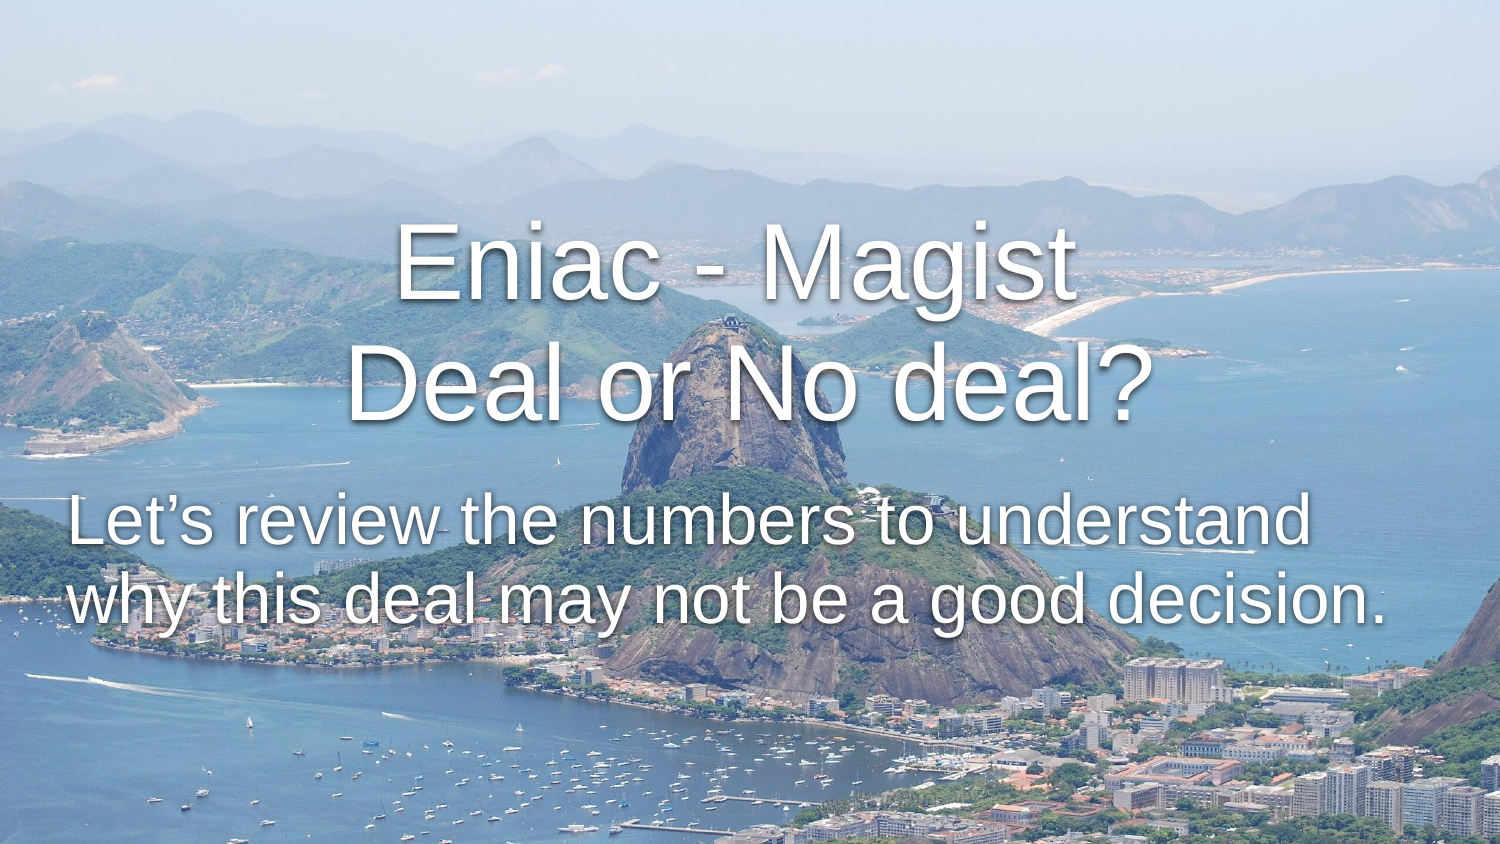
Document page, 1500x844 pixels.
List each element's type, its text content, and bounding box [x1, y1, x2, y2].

title Eniac - Magist Deal or No deal? [51, 122, 1449, 459]
subtitle Let’s review the numbers to understand why this deal may not be a good decision. [51, 464, 1449, 722]
picture [0, 0, 1500, 844]
